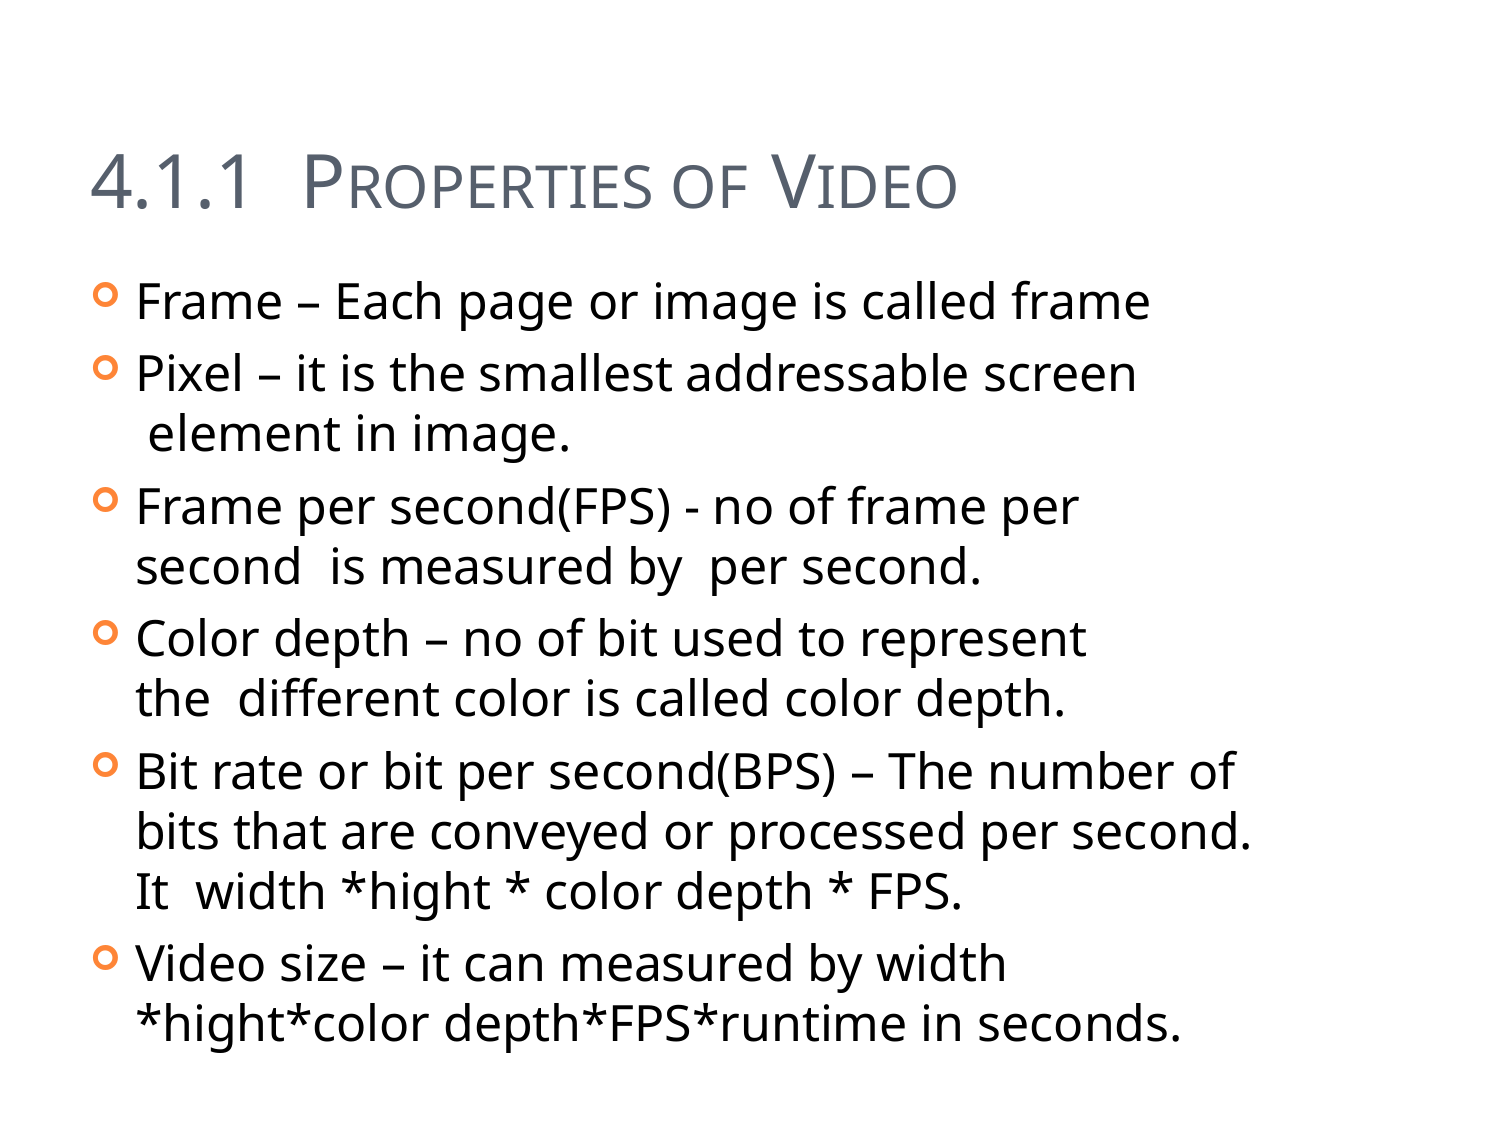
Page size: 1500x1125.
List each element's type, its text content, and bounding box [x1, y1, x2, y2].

text_box Frame – Each page or image is called frame Pixel – it is the smallest addressable screen element in image. Frame per second(FPS) - no of frame per second is measured by per second. Color depth – no of bit used to represent the different color is called color depth. Bit rate or bit per second(BPS) – The number of bits that are conveyed or processed per second. It width *hight * color depth * FPS. Video size – it can measured by width *hight*color depth*FPS*runtime in seconds. [87, 254, 1270, 1052]
title 4.1.1 PROPERTIES OF VIDEO [87, 131, 1057, 254]
